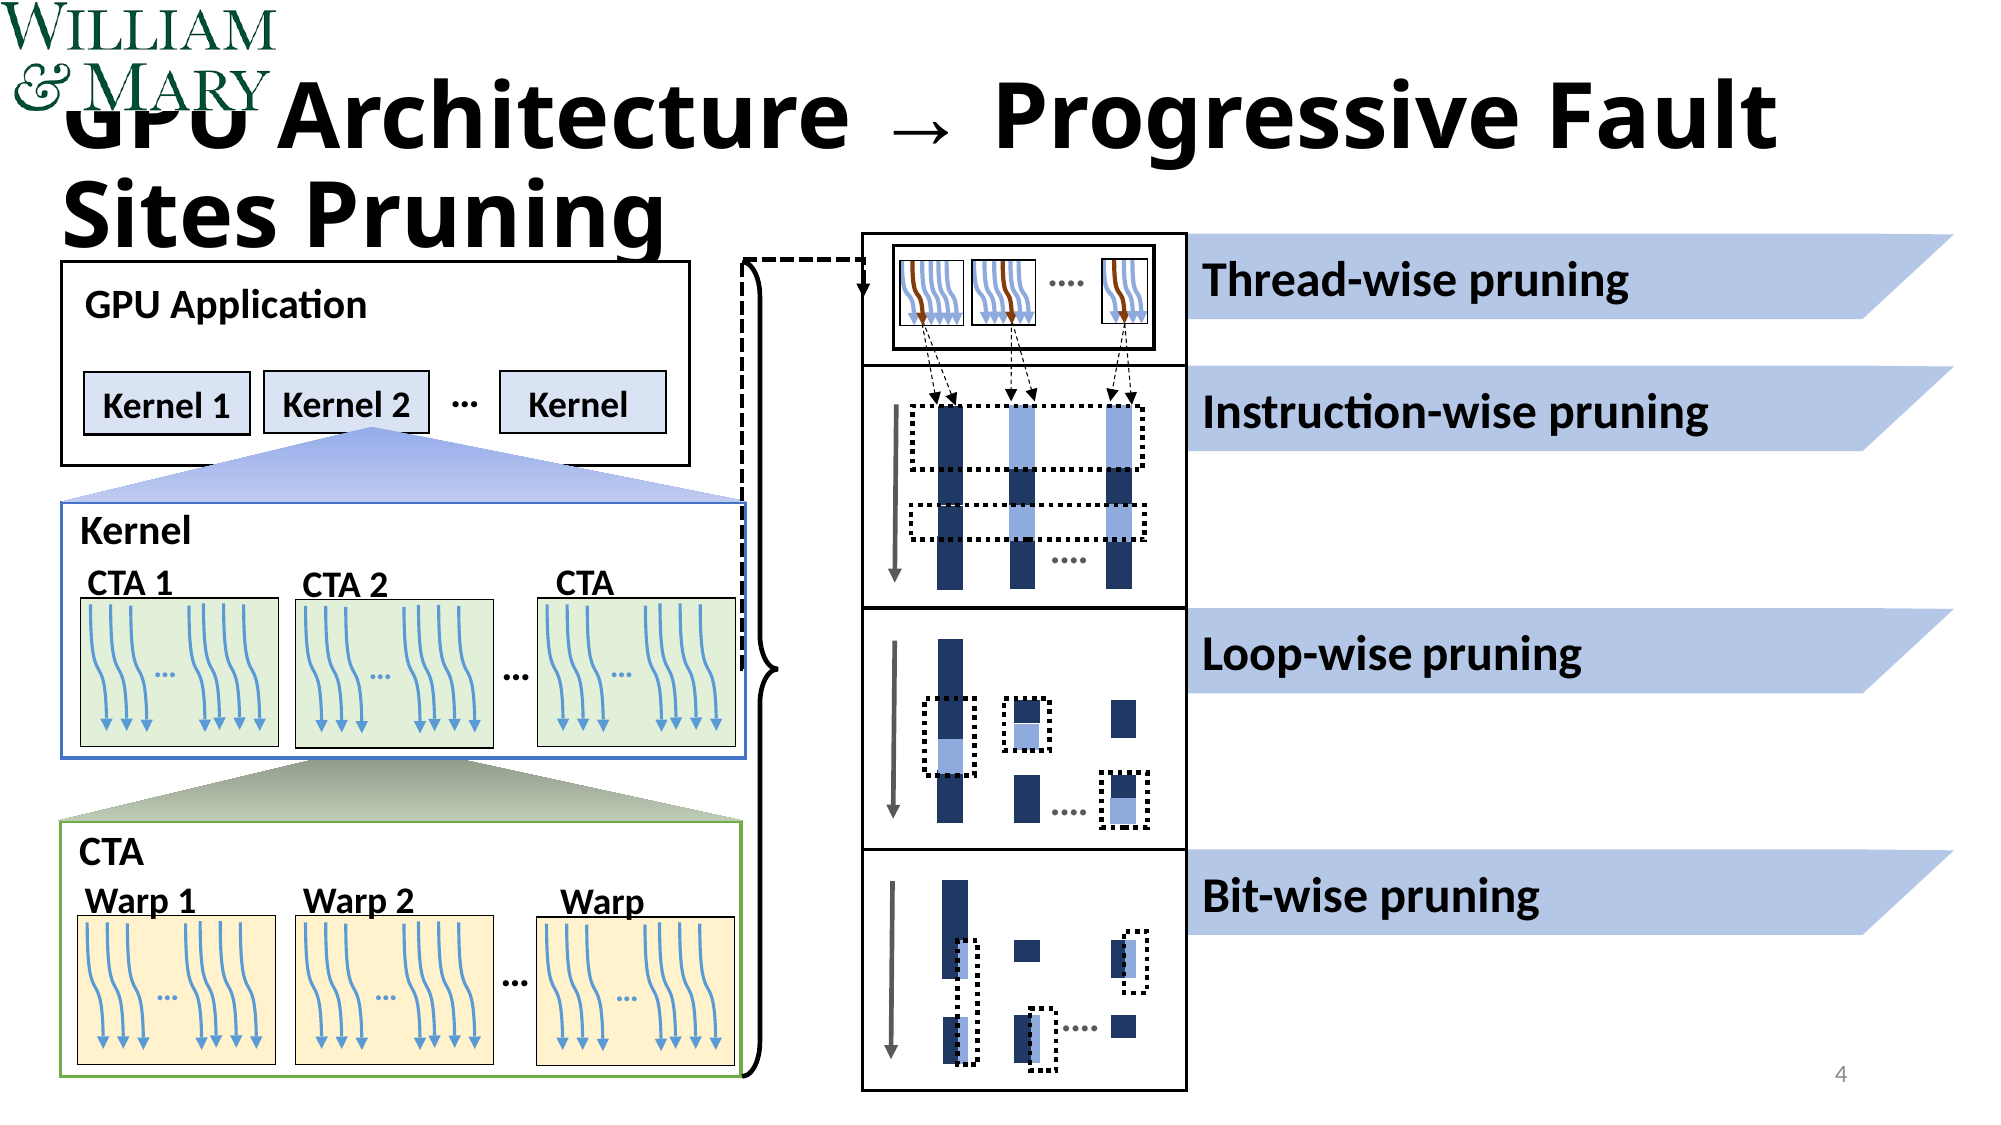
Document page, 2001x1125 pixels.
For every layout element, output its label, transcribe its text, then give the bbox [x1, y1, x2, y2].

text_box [922, 366, 956, 406]
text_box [1110, 366, 1124, 402]
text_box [1012, 366, 1035, 402]
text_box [1124, 366, 1132, 405]
text_box Loop-wise pruning [1188, 606, 1957, 695]
title GPU Architecture → Progressive Fault Sites Pruning [46, 59, 1964, 278]
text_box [0, 261, 741, 1077]
text_box Instruction-wise pruning [1188, 365, 1957, 453]
text_box [862, 366, 1188, 1092]
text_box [861, 229, 1954, 366]
slide_number 4 [1412, 1042, 1863, 1103]
text_box Bit-wise pruning [1188, 848, 1957, 936]
picture [1, 2, 276, 111]
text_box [741, 261, 864, 1077]
